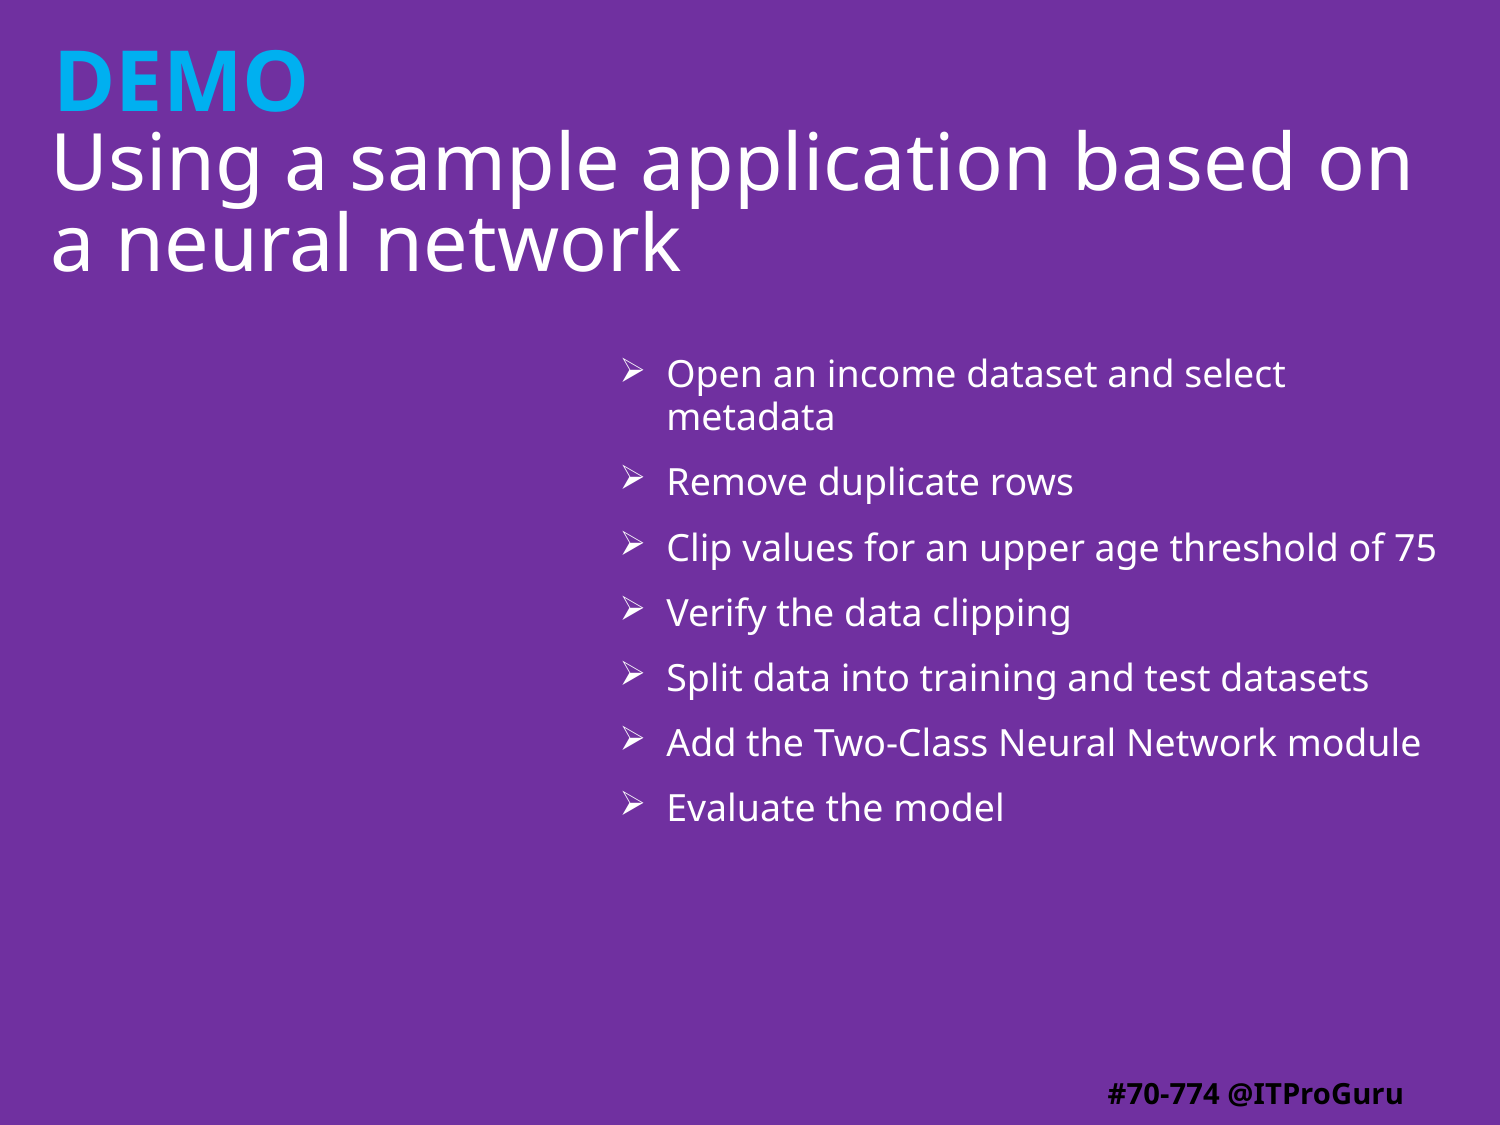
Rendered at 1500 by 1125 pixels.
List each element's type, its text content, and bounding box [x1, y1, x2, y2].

title Using a sample application based on a neural network [50, 126, 1426, 293]
subtitle Open an income dataset and select metadata Remove duplicate rows Clip values for an upper age threshold of 75 Verify the data clipping Split data into training and test datasets Add the Two-Class Neural Network module Evaluate the model [604, 345, 1473, 958]
